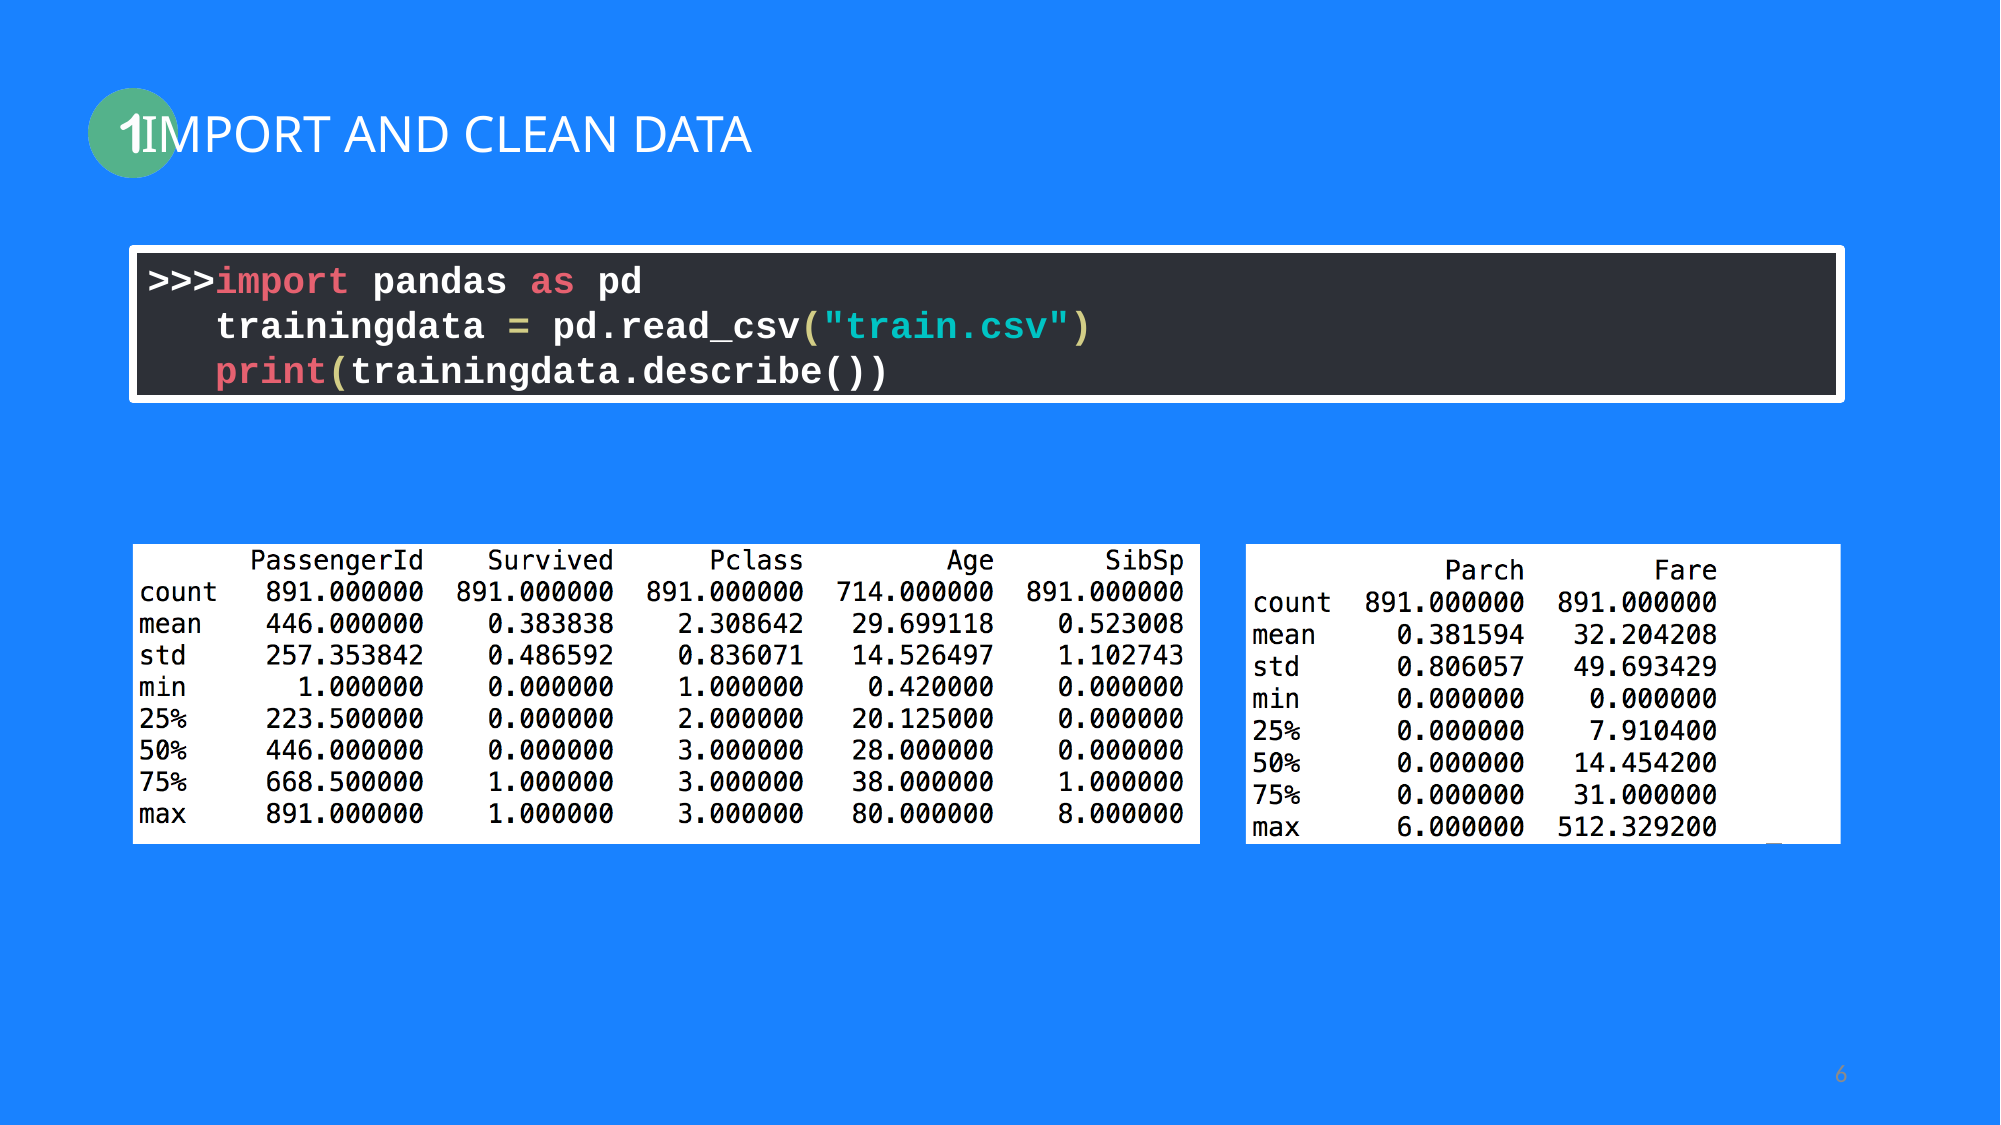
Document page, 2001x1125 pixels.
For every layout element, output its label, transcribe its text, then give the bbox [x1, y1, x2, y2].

picture [132, 544, 1200, 844]
text_box IMPORT AND CLEAN DATA [178, 94, 768, 170]
picture [88, 88, 178, 178]
text_box >>>import pandas as pd trainingdata = pd.read_csv("train.csv") print(trainingdata.describe()) [132, 249, 1841, 399]
slide_number 6 [1412, 1042, 1863, 1103]
picture [1245, 544, 1841, 844]
